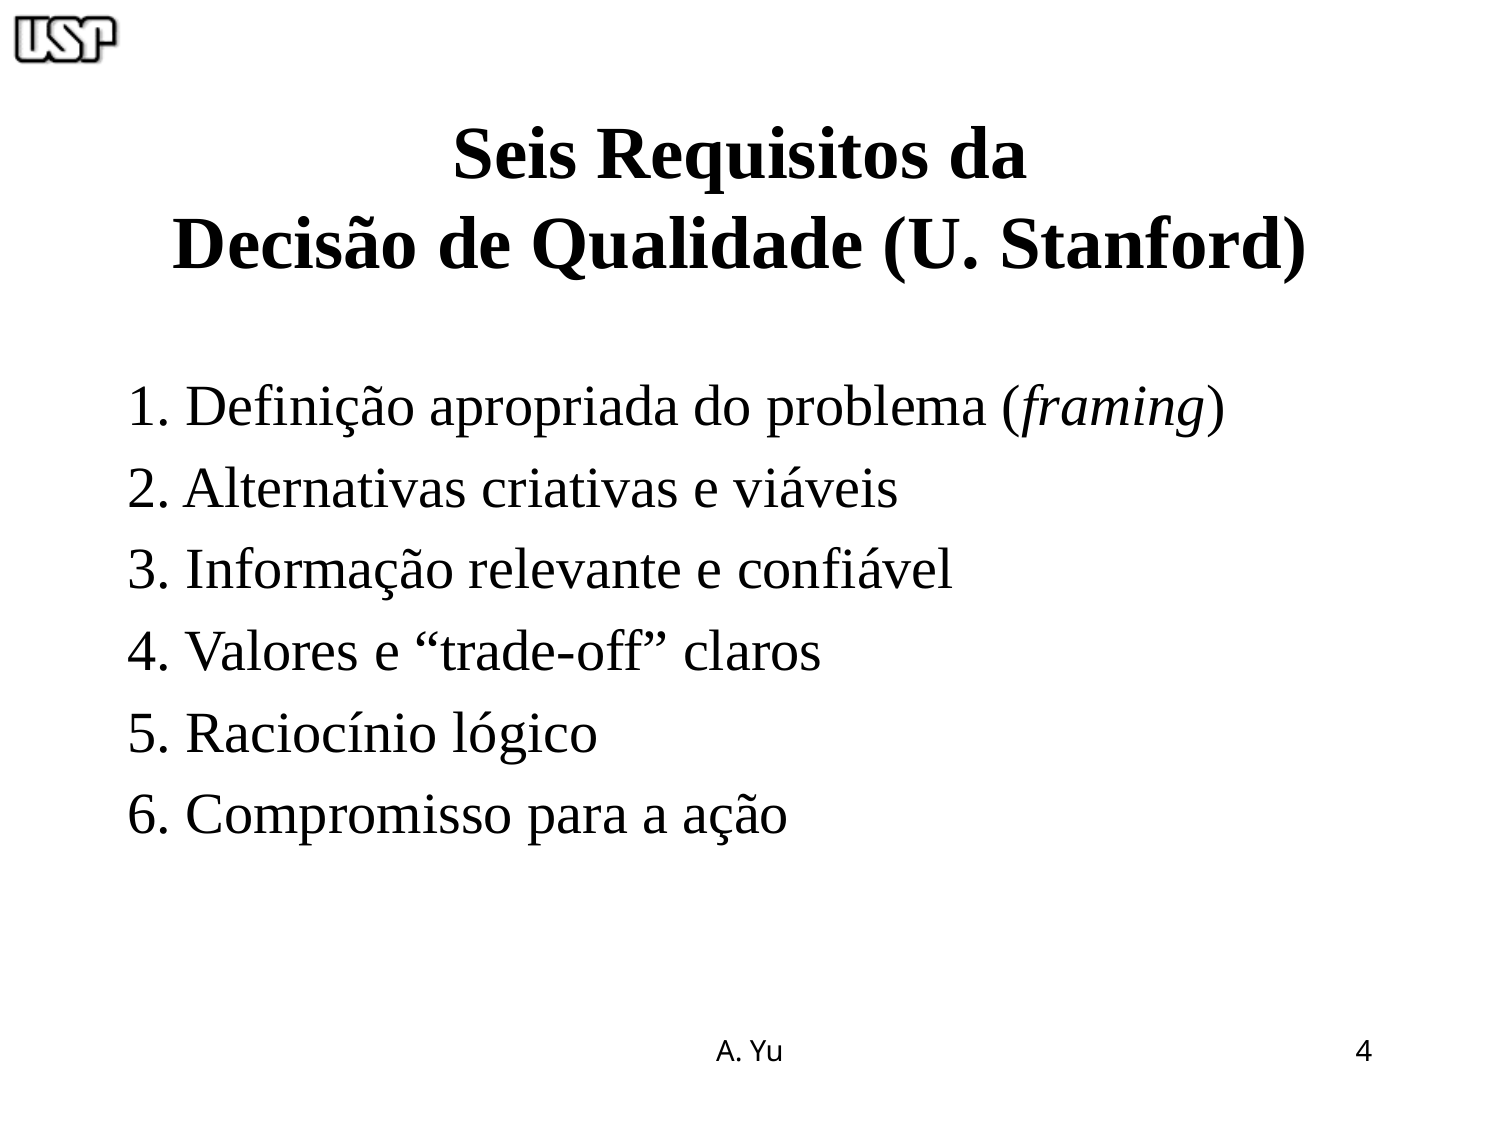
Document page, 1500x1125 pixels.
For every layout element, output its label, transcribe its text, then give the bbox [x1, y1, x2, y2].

list 1. Definição apropriada do problema (framing) 2. Alternativas criativas e viáveis 3. Informação relevante e confiável 4. Valores e “trade-off” claros 5. Raciocínio lógico 6. Compromisso para a ação [112, 359, 1388, 1035]
picture [0, 0, 126, 77]
footer A. Yu [512, 1035, 988, 1101]
title Seis Requisitos da Decisão de Qualidade (U. Stanford) [112, 99, 1388, 288]
slide_number 4 [1074, 1035, 1388, 1101]
